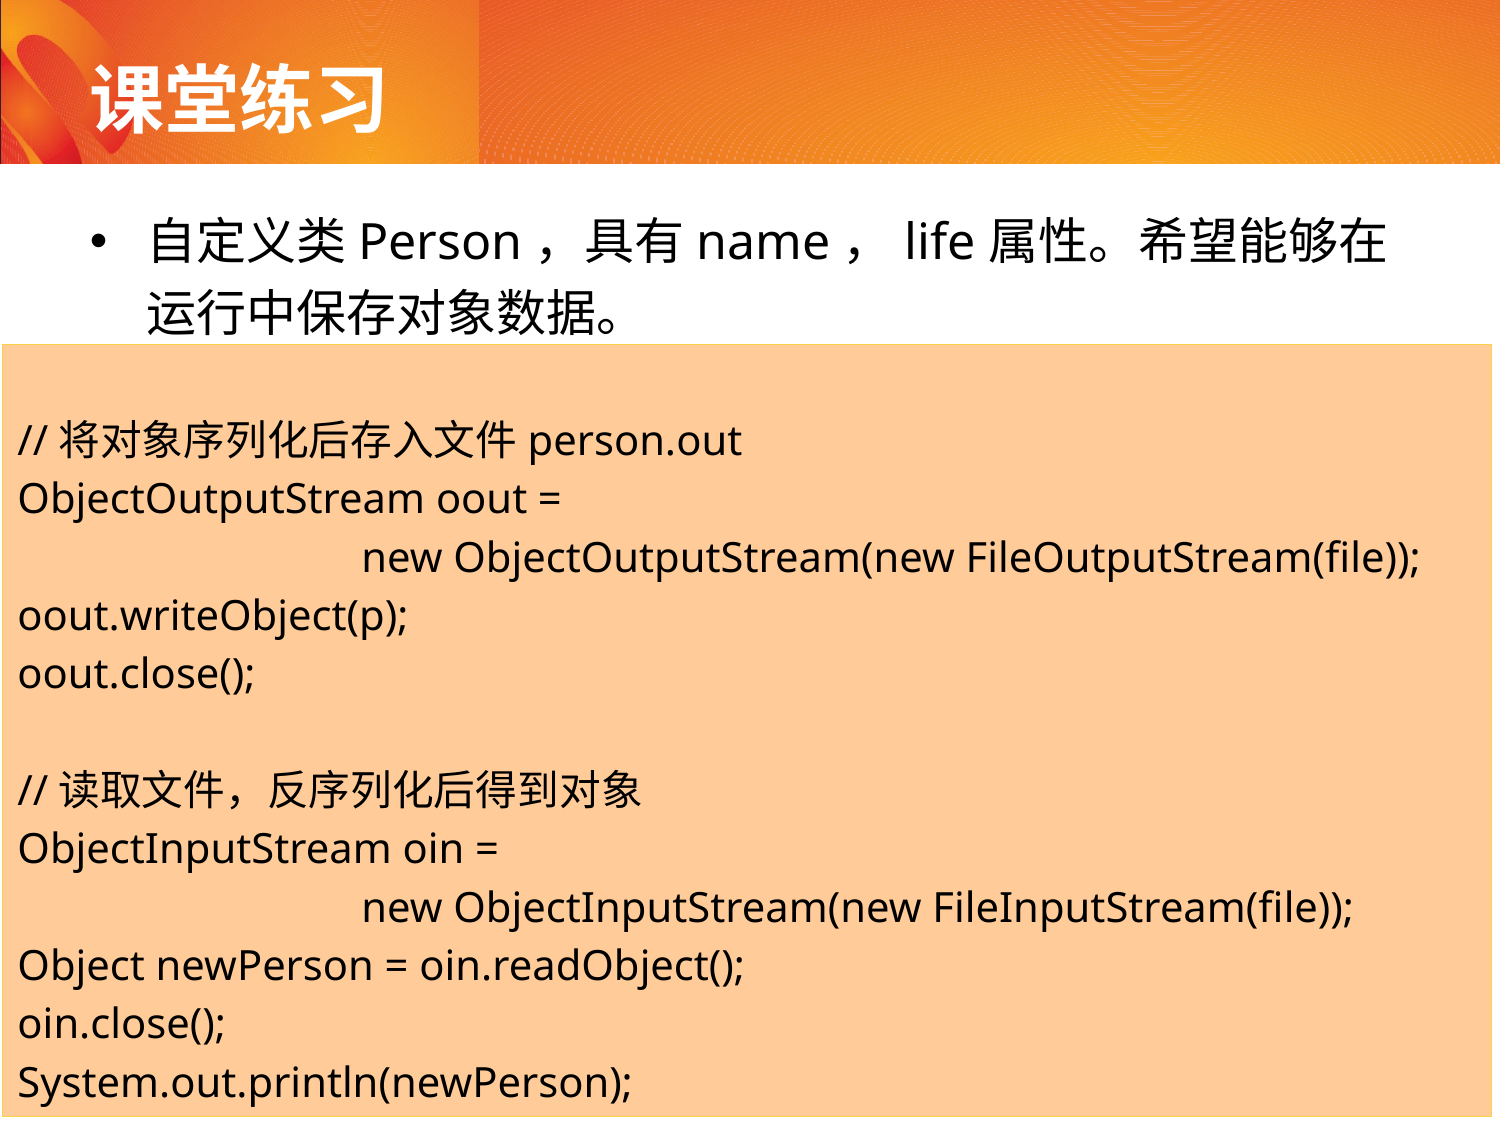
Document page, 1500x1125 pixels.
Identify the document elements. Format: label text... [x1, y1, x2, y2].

text_box //将对象序列化后存入文件person.out ObjectOutputStream oout = new ObjectOutputStream(new FileOutputStream(file)); oout.writeObject(p); oout.close(); //读取文件，反序列化后得到对象 ObjectInputStream oin = new ObjectInputStream(new FileInputStream(file)); Object newPerson = oin.readObject(); oin.close(); System.out.println(newPerson); [2, 344, 1492, 1117]
list 自定义类Person，具有name，life属性。希望能够在运行中保存对象数据。 [75, 190, 1425, 344]
title 课堂练习 [75, 45, 1425, 167]
picture [0, 0, 1500, 164]
